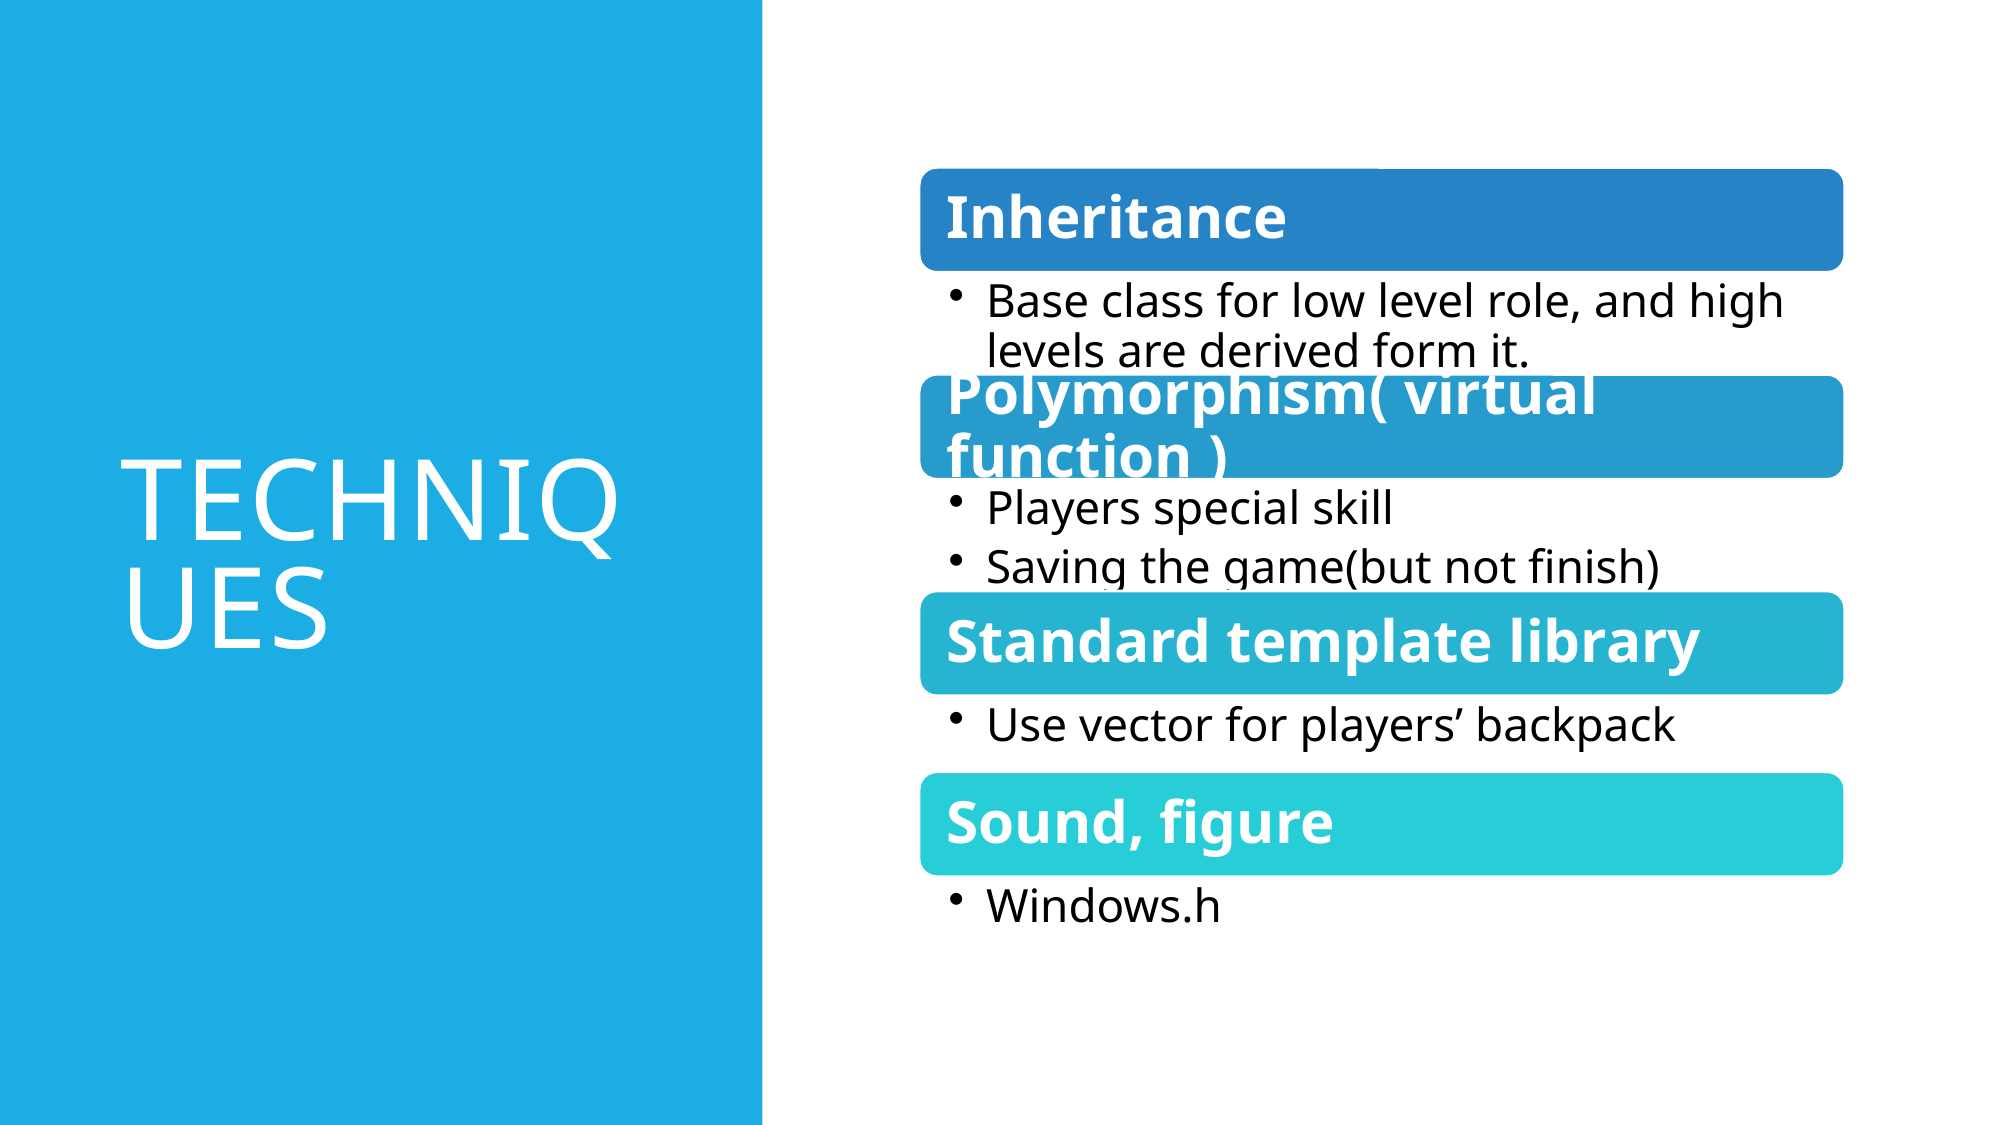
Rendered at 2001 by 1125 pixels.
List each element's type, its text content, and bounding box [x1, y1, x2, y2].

title Techniques [105, 105, 666, 1020]
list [918, 156, 1845, 964]
text_box [0, 0, 764, 1125]
